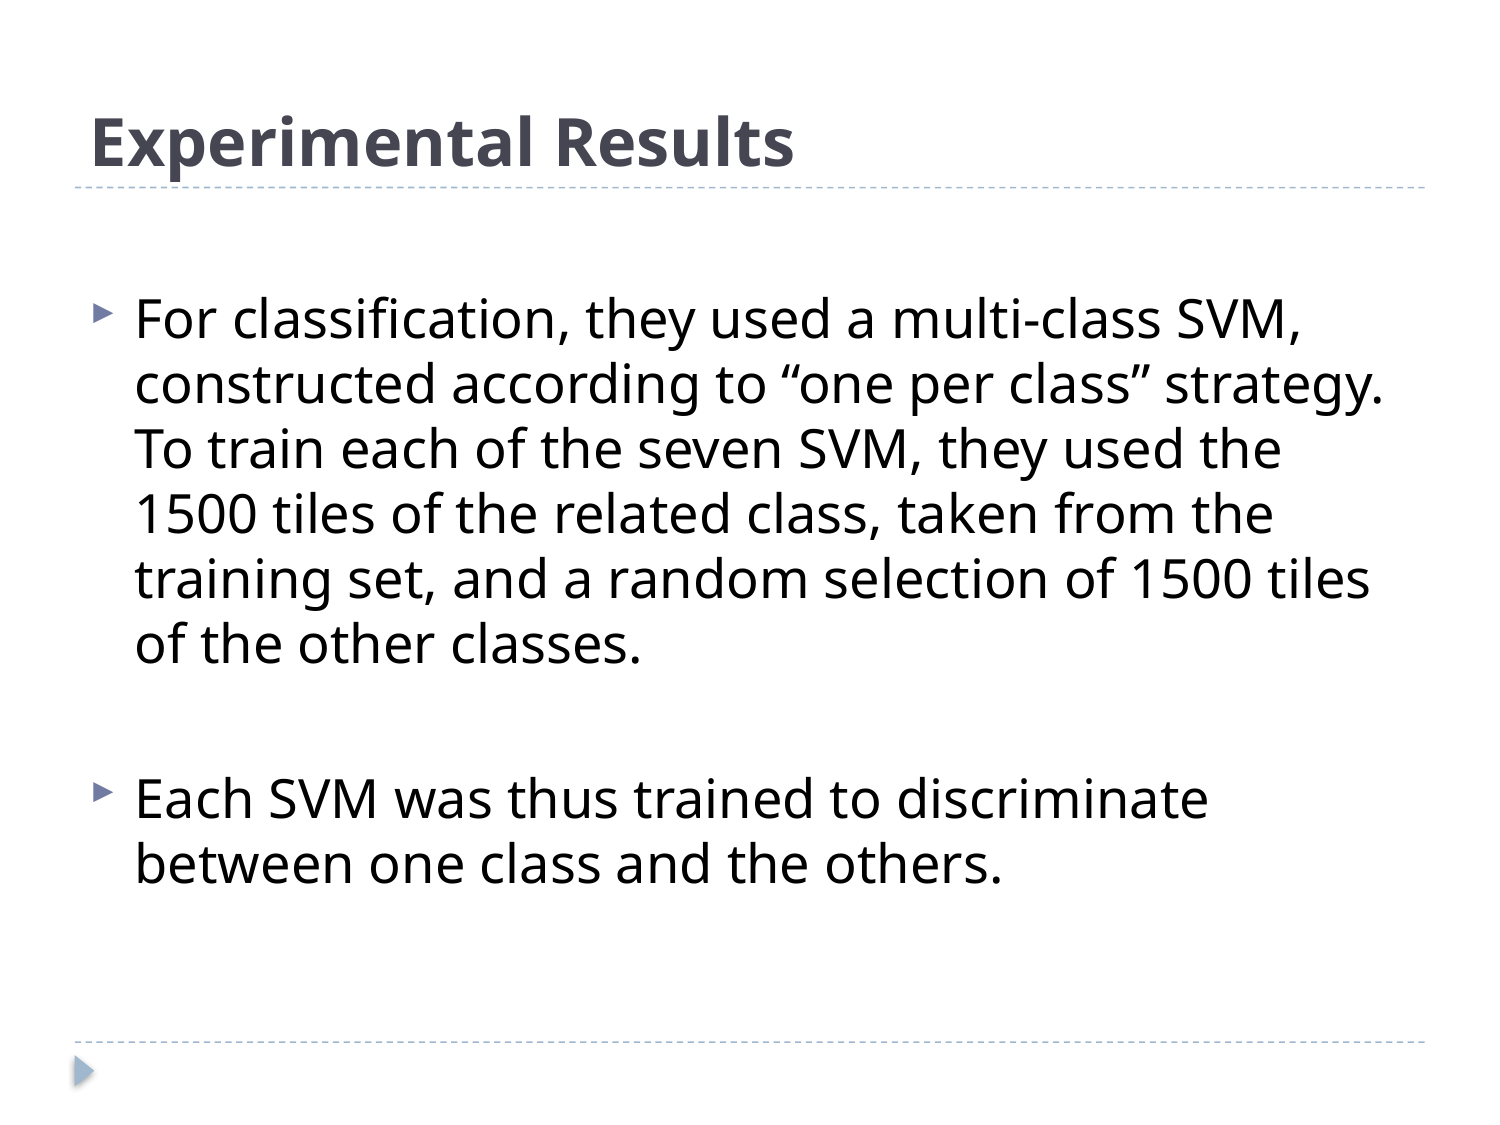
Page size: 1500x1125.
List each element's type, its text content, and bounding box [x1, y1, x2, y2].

list For classification, they used a multi-class SVM, constructed according to “one per class” strategy. To train each of the seven SVM, they used the 1500 tiles of the related class, taken from the training set, and a random selection of 1500 tiles of the other classes. Each SVM was thus trained to discriminate between one class and the others. [75, 200, 1425, 1010]
title Experimental Results [75, 24, 1425, 188]
